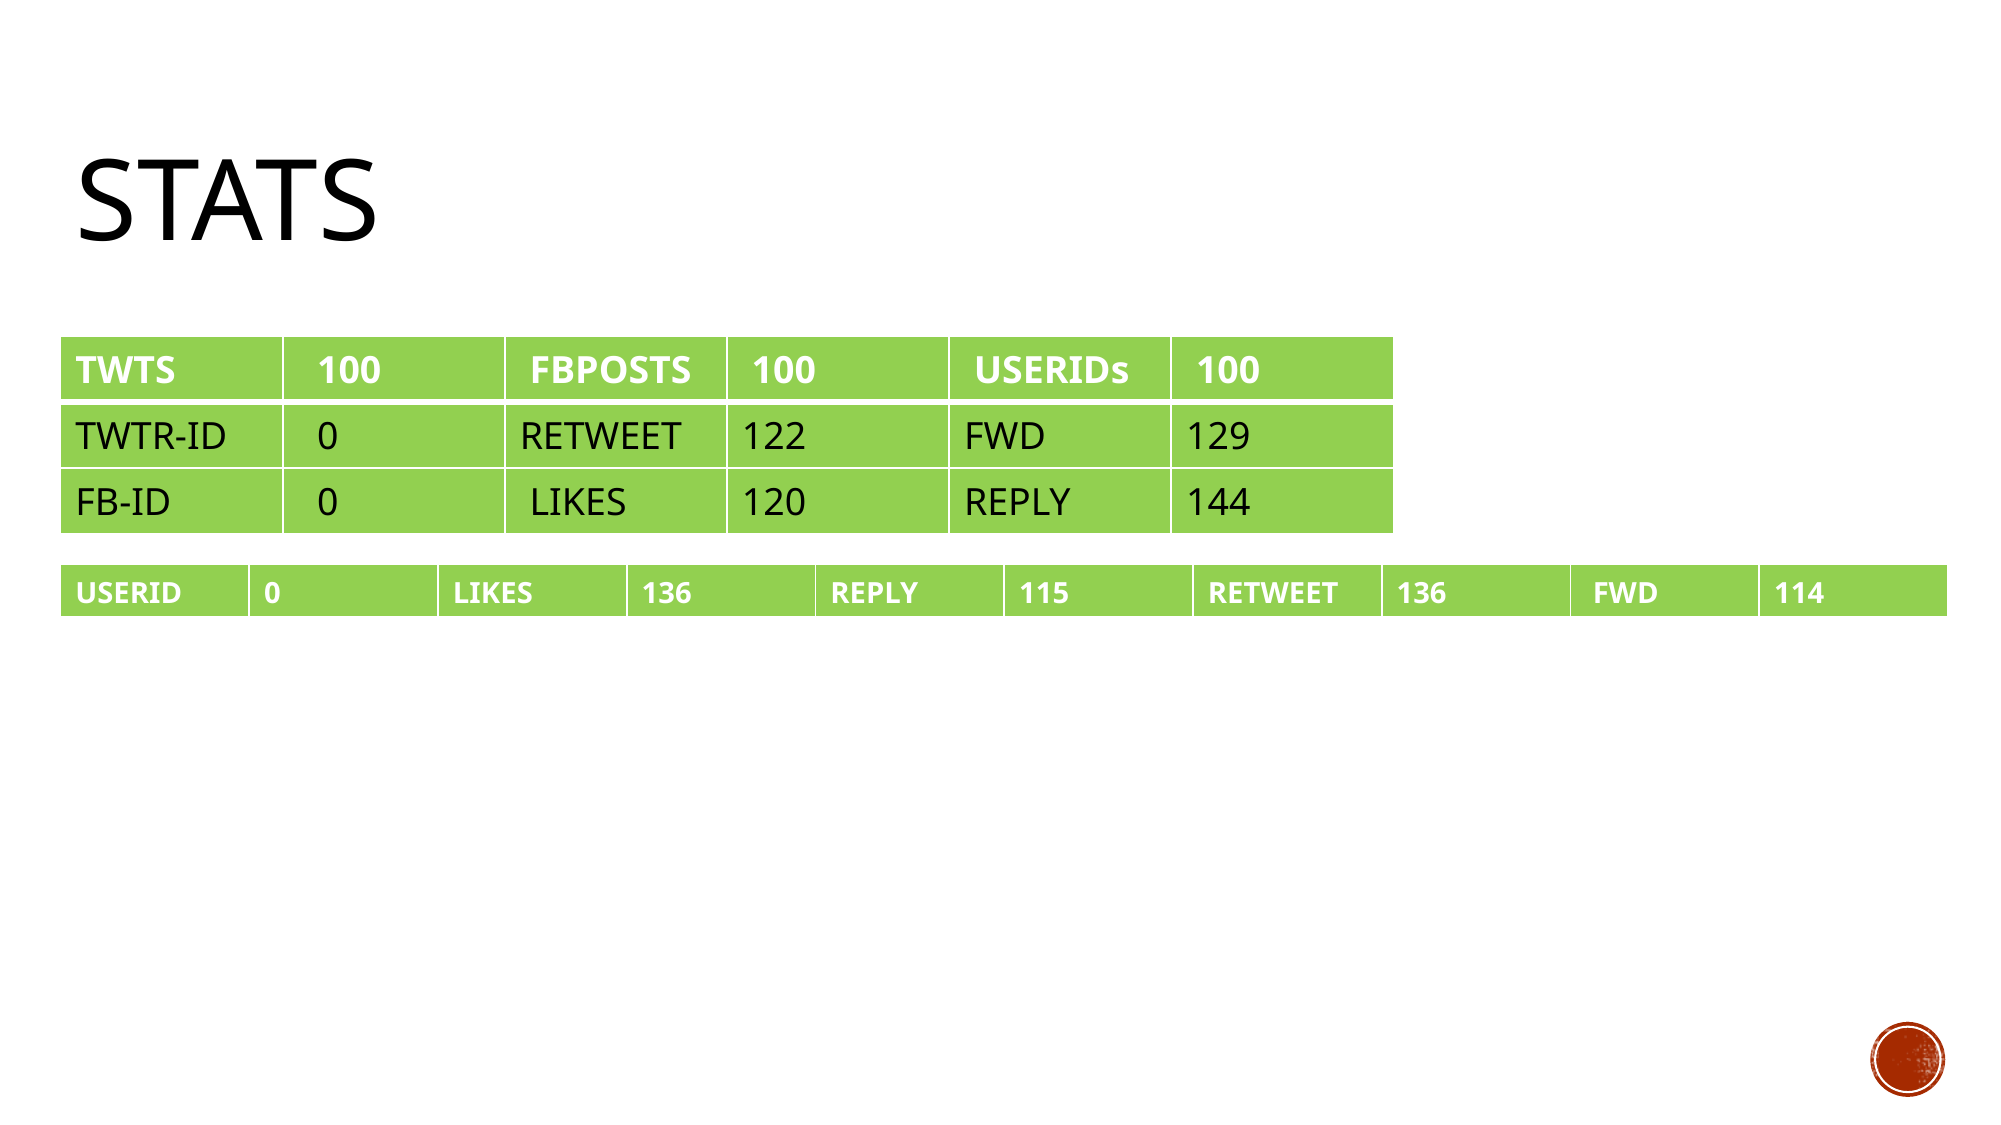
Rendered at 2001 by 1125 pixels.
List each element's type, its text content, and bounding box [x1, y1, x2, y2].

table_header 0 [250, 565, 437, 616]
table_header LIKES [439, 565, 626, 616]
table_cell 122 [728, 405, 948, 467]
table_cell FWD [950, 405, 1170, 467]
table_cell TWTR-ID [61, 405, 282, 467]
list [23, 271, 1982, 1013]
table_cell 129 [1172, 405, 1393, 467]
table_header FBPOSTS [506, 337, 726, 399]
table_header USERIDs [950, 337, 1170, 399]
table_header RETWEET [1194, 565, 1381, 616]
table_cell REPLY [950, 469, 1170, 533]
table_header 136 [628, 565, 815, 616]
table_header REPLY [816, 565, 1003, 616]
table_header 136 [1383, 565, 1570, 616]
title STATS [60, 71, 1711, 271]
table_cell 144 [1172, 469, 1393, 533]
table_header TWTS [61, 337, 282, 399]
table_header 100 [284, 337, 504, 399]
table_header 115 [1005, 565, 1192, 616]
table_cell LIKES [506, 469, 726, 533]
table_cell 120 [728, 469, 948, 533]
table_header USERID [61, 565, 248, 616]
table_cell 0 [284, 405, 504, 467]
table_header 100 [728, 337, 948, 399]
table_header FWD [1571, 565, 1758, 616]
table_header 100 [1172, 337, 1393, 399]
table_cell 0 [284, 469, 504, 533]
table_header 114 [1760, 565, 1947, 616]
table_cell FB-ID [61, 469, 282, 533]
table_cell RETWEET [506, 405, 726, 467]
